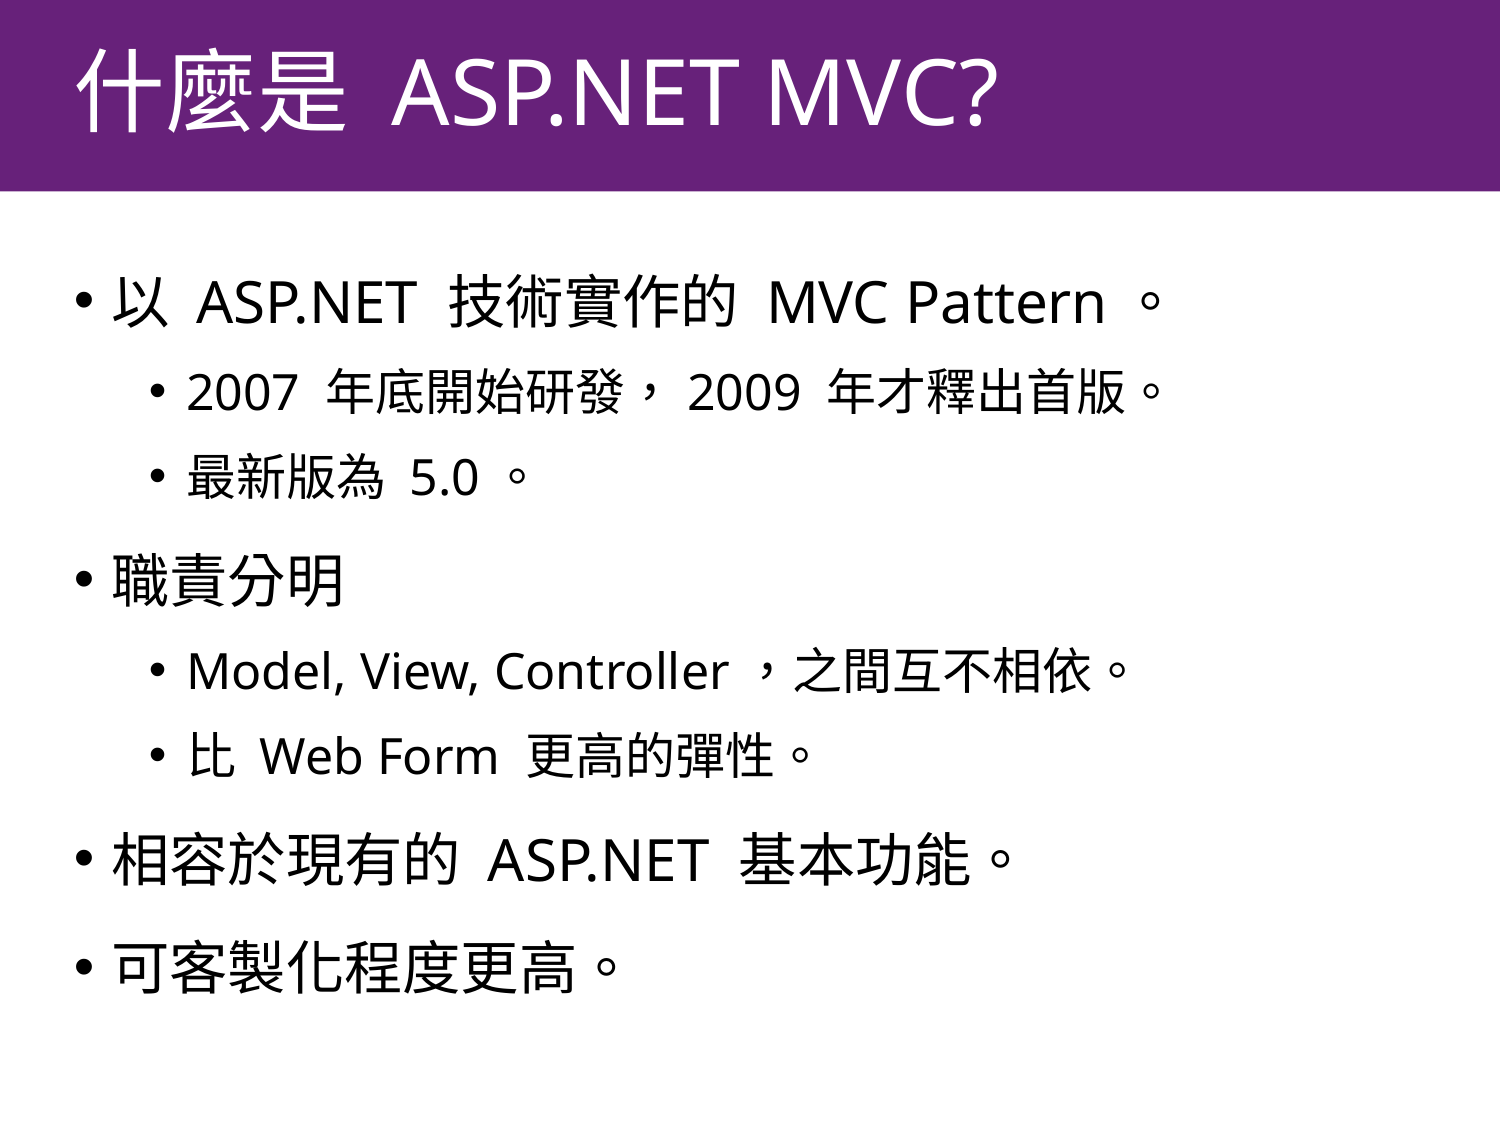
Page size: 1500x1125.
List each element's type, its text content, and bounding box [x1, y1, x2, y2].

list 以 ASP.NET 技術實作的 MVC Pattern。 2007 年底開始研發，2009 年才釋出首版。 最新版為 5.0。 職責分明 Model, View, Controller，之間互不相依。 比 Web Form 更高的彈性。 相容於現有的 ASP.NET 基本功能。 可客製化程度更高。 [58, 239, 1440, 1014]
title 什麼是 ASP.NET MVC? [58, 20, 1440, 172]
